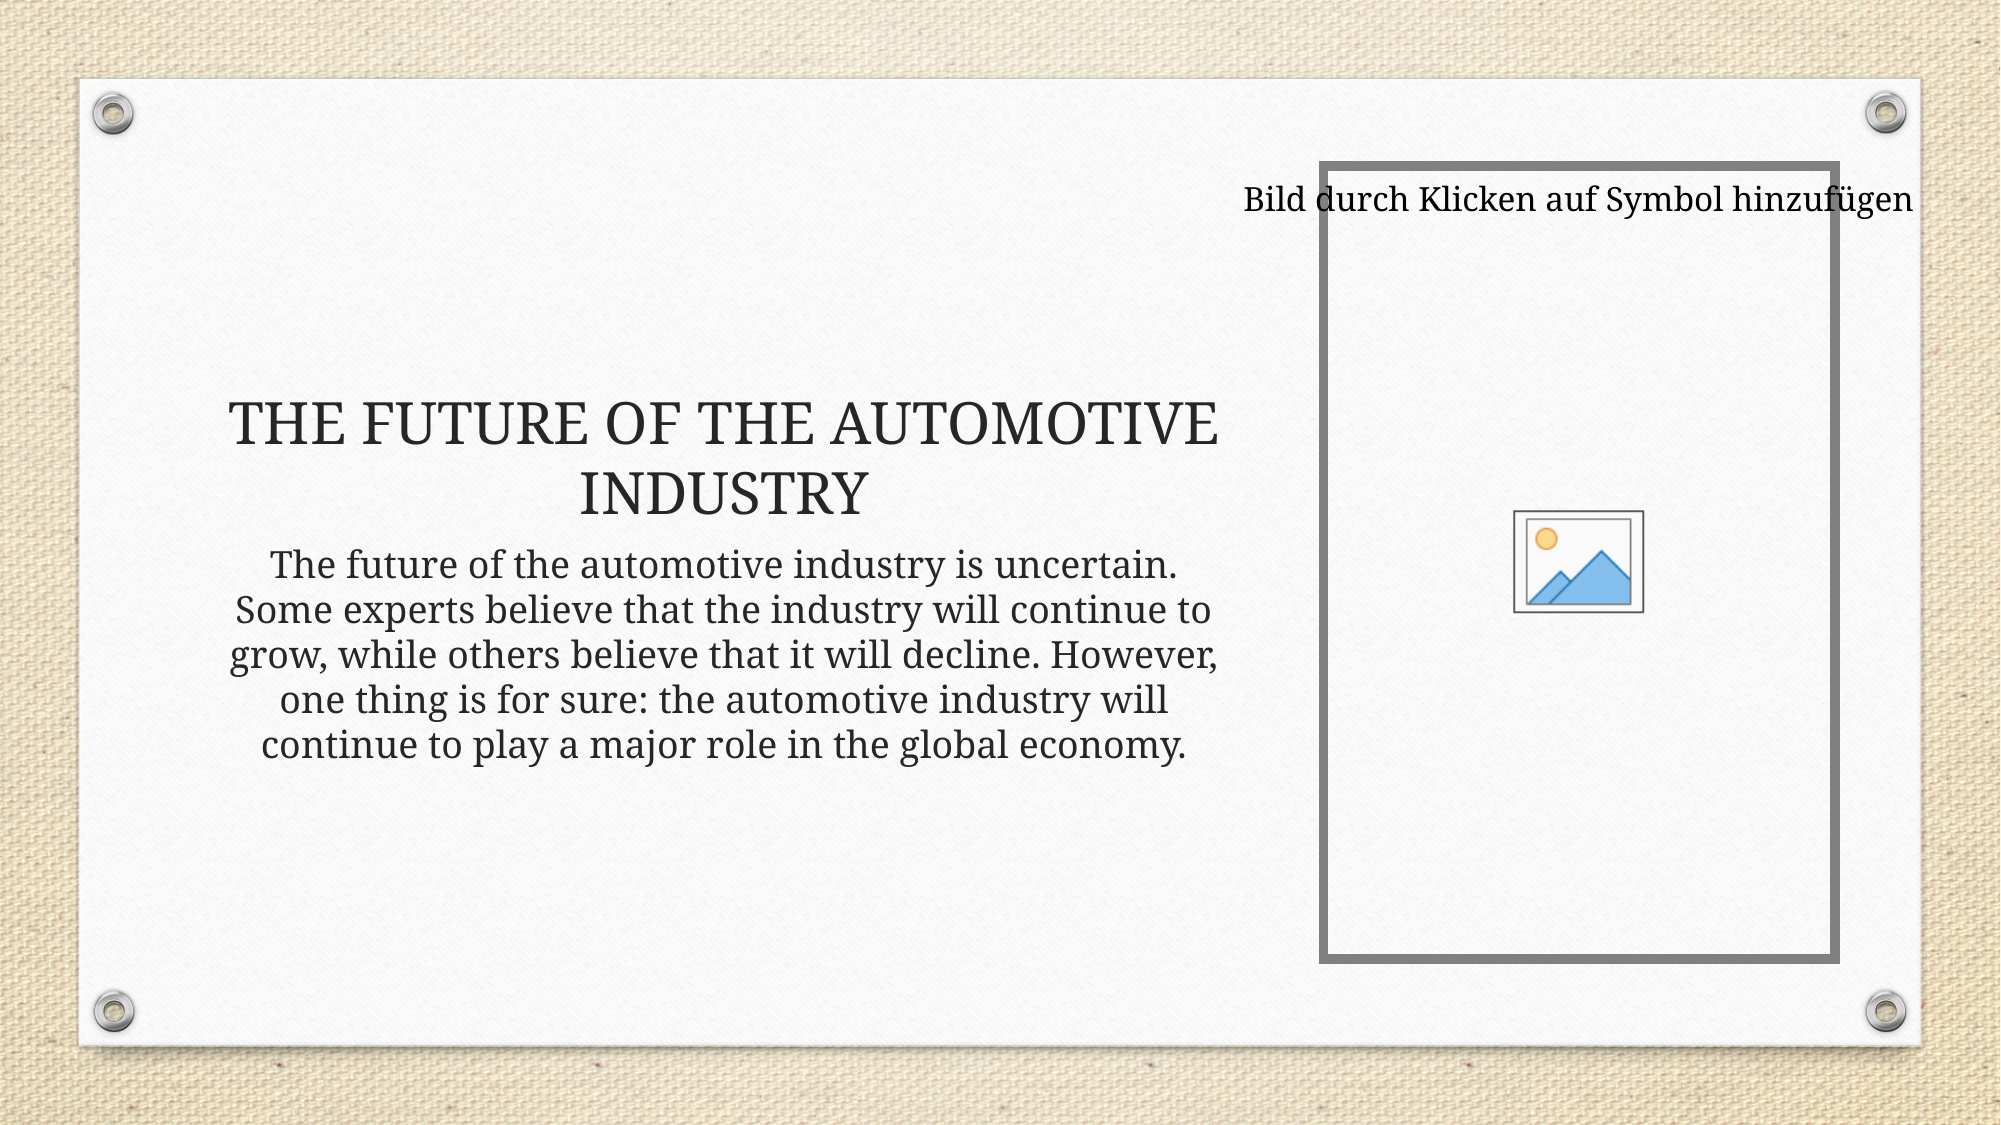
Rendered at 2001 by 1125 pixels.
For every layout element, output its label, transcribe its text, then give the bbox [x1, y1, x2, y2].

picture [0, 0, 2001, 1125]
list The future of the automotive industry is uncertain. Some experts believe that the industry will continue to grow, while others believe that it will decline. However, one thing is for sure: the automotive industry will continue to play a major role in the global economy. [212, 534, 1237, 834]
title THE FUTURE OF THE AUTOMOTIVE INDUSTRY [212, 309, 1237, 534]
